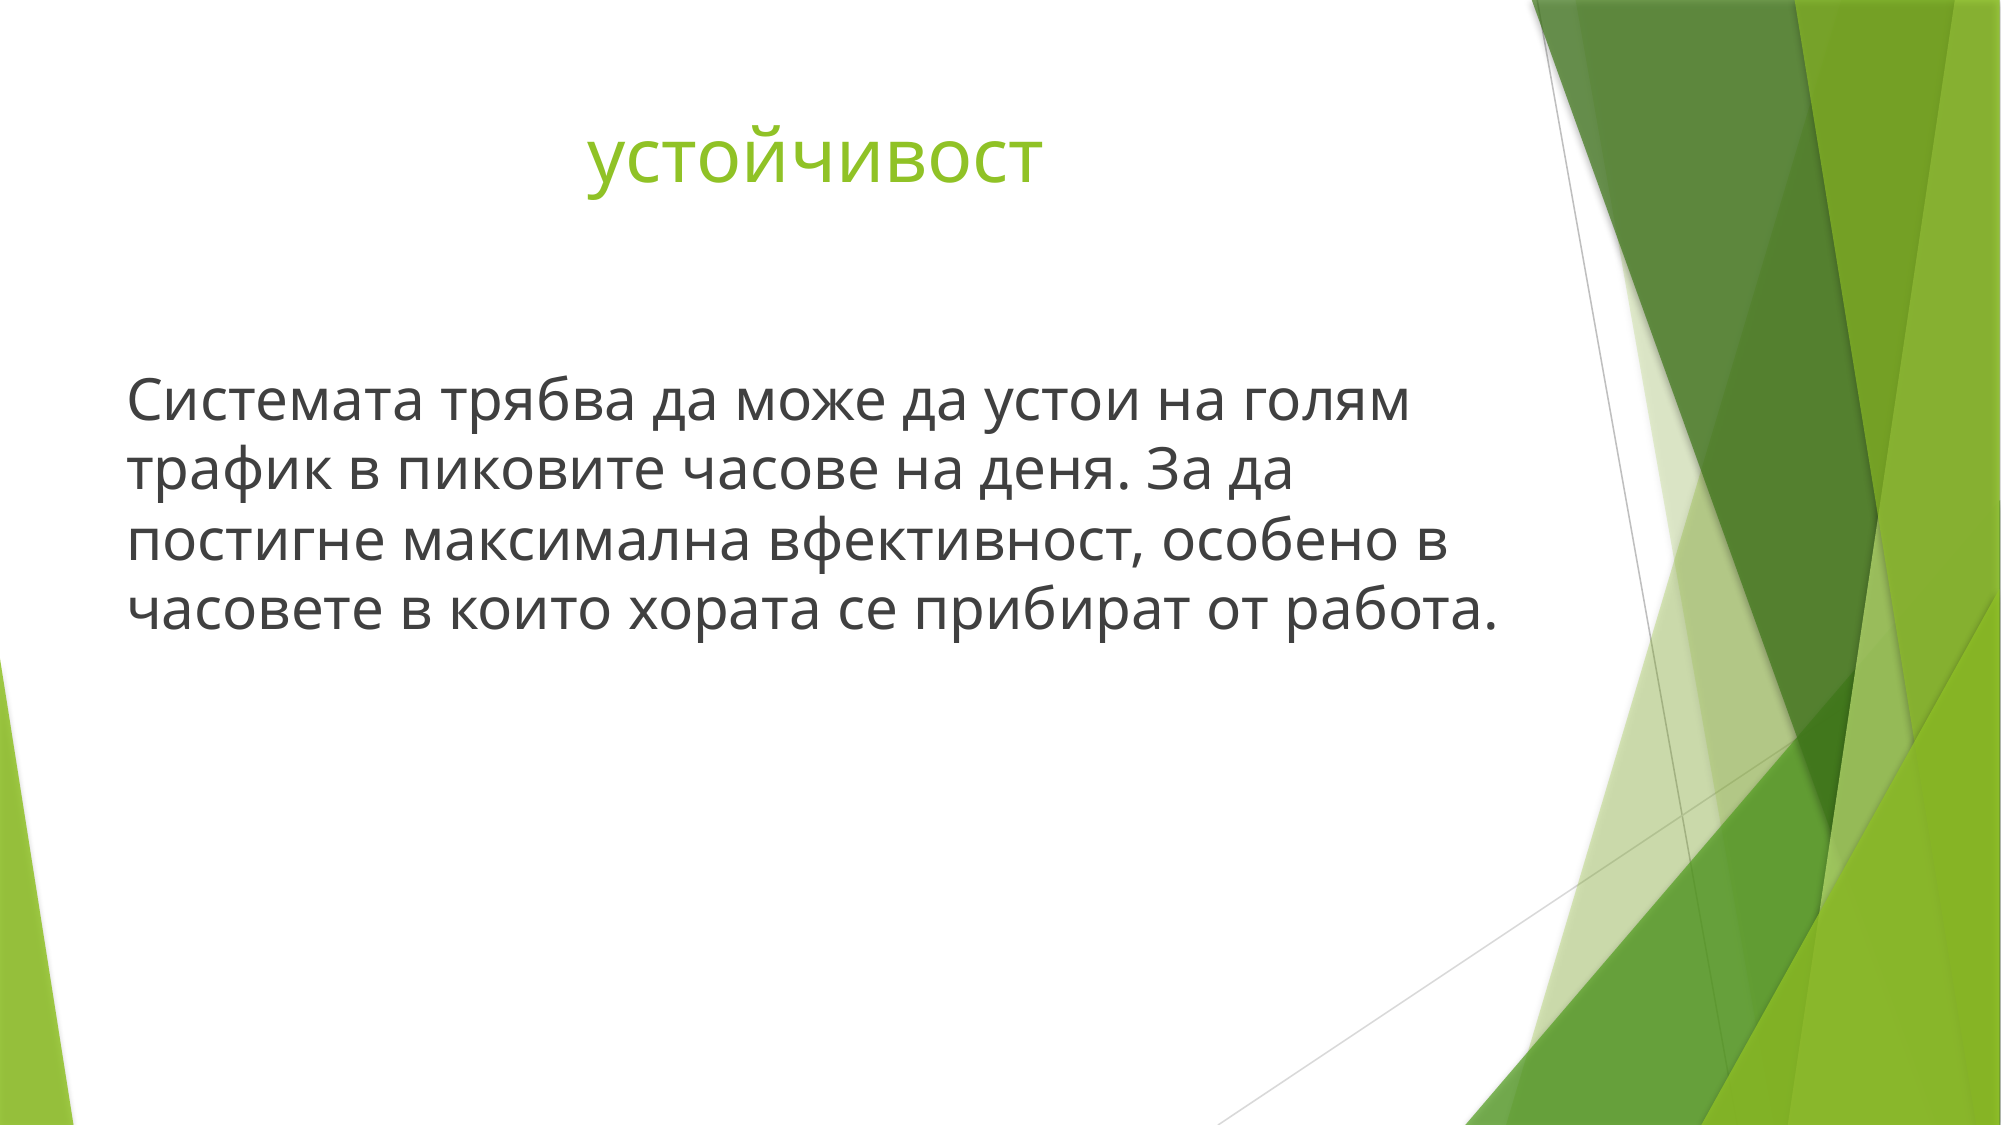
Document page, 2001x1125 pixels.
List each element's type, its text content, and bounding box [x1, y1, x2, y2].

list Системата трябва да може да устои на голям трафик в пиковите часове на деня. За да постигне максимална вфективност, особено в часовете в които хората се прибират от работа. [111, 354, 1522, 992]
title устойчивост [111, 99, 1522, 317]
